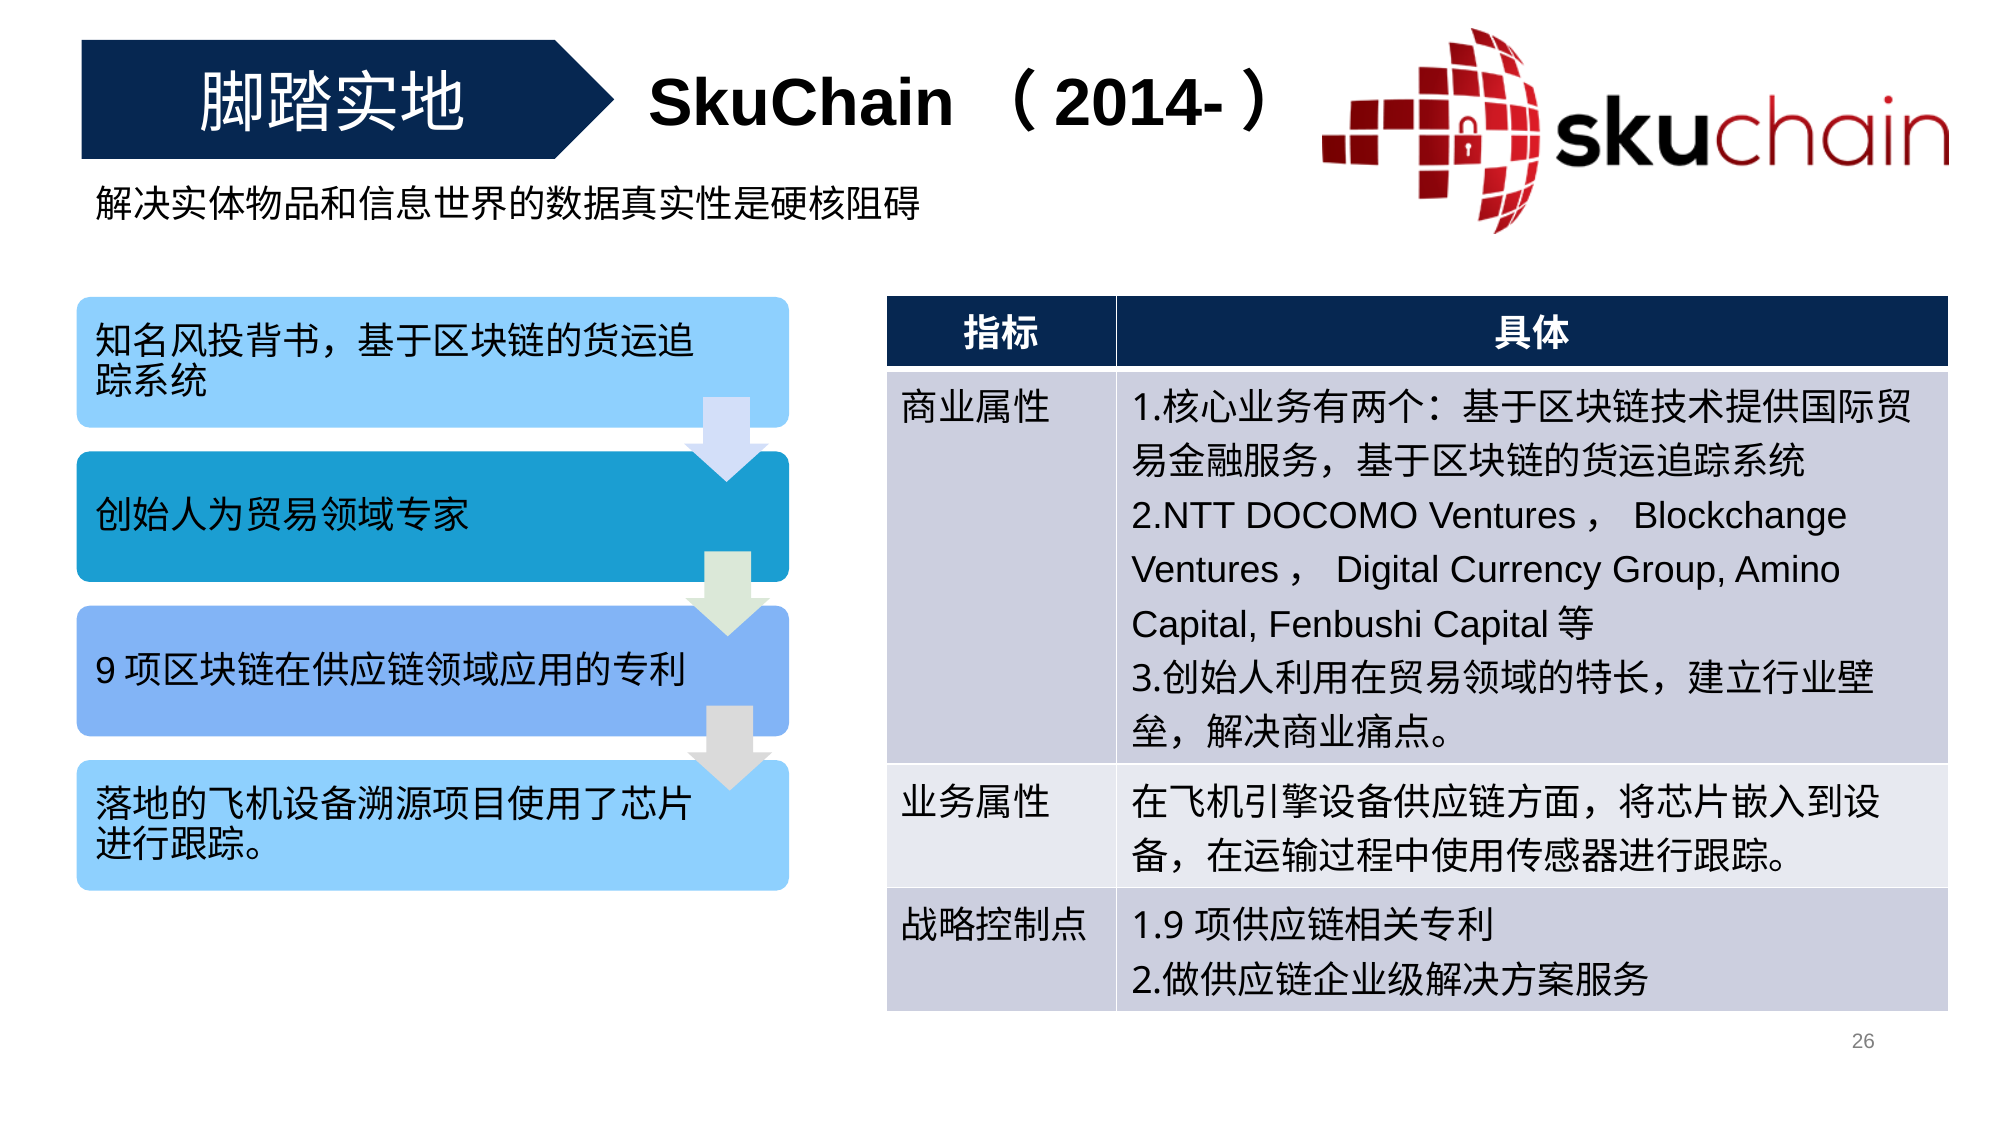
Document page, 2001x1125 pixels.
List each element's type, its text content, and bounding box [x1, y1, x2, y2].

table_header 具体 [1117, 296, 1948, 366]
table_cell 商业属性 [887, 372, 1116, 763]
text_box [76, 297, 790, 891]
table_cell 核心业务有两个：基于区块链技术提供国际贸易金融服务，基于区块链的货运追踪系统 NTT DOCOMO Ventures，Blockchange Ventures，Digital Currency Group, Amino Capital, Fenbushi Capital等 创始人利用在贸易领域的特长，建立行业壁垒，解决商业痛点。 [1117, 372, 1948, 763]
table_header 指标 [887, 296, 1116, 366]
text_box SkuChain（2014-） [633, 50, 1322, 146]
table_cell 业务属性 [887, 765, 1116, 887]
text_box 解决实体物品和信息世界的数据真实性是硬核阻碍 [80, 172, 936, 233]
slide_number 26 [1412, 1023, 1890, 1058]
table_cell 在飞机引擎设备供应链方面，将芯片嵌入到设备，在运输过程中使用传感器进行跟踪。 [1117, 765, 1948, 887]
table_cell 战略控制点 [887, 888, 1116, 1011]
table_cell 9项供应链相关专利 做供应链企业级解决方案服务 [1117, 888, 1948, 1011]
picture [1322, 28, 1949, 234]
text_box 脚踏实地 [80, 38, 616, 160]
